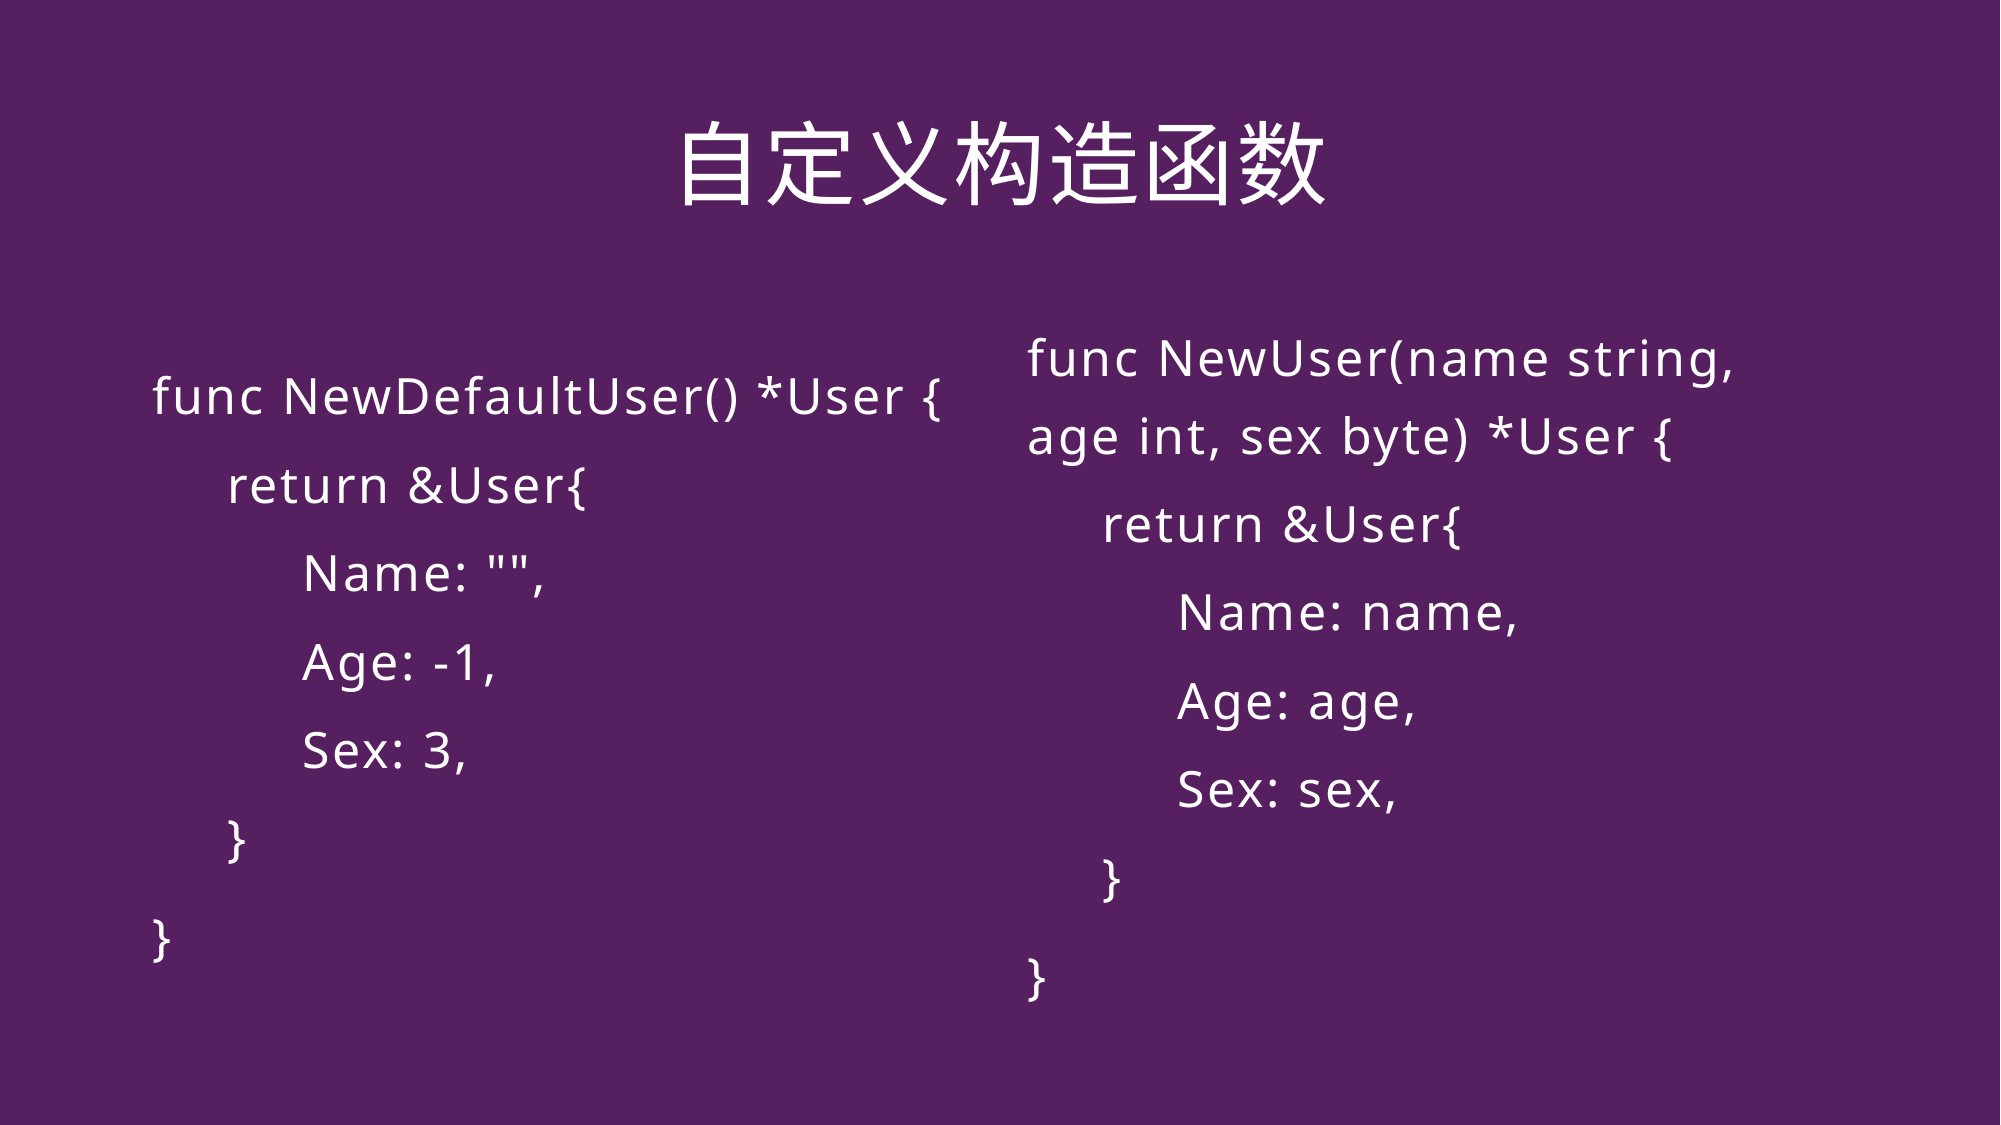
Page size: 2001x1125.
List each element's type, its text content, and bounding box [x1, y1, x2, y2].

title 自定义构造函数 [137, 59, 1863, 278]
list func NewDefaultUser() *User { return &User{ Name: "", Age: -1, Sex: 3, } } [137, 299, 988, 1014]
list func NewUser(name string, age int, sex byte) *User { return &User{ Name: name, Age: age, Sex: sex, } } [1012, 299, 1863, 1014]
